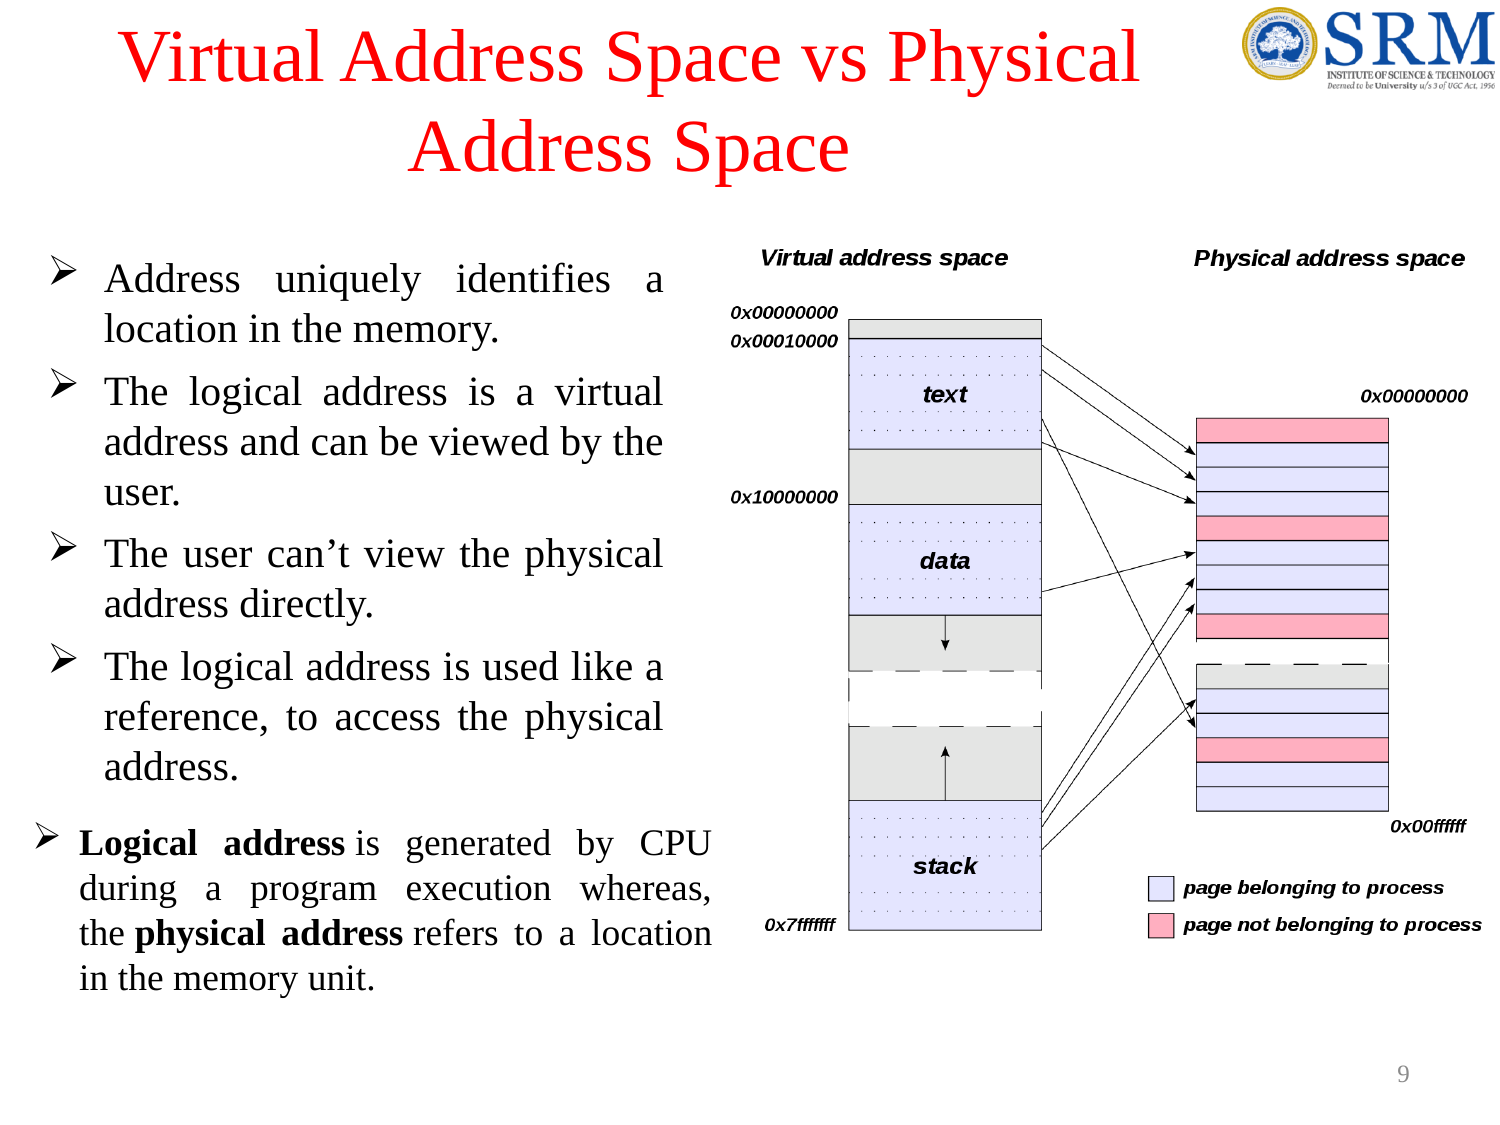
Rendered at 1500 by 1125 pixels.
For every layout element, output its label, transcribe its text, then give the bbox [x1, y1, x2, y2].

picture [1242, 7, 1495, 90]
slide_number 9 [1074, 1042, 1425, 1103]
picture [727, 223, 1484, 965]
title Virtual Address Space vs Physical Address Space [25, 2, 1235, 190]
text_box Logical address is generated by CPU during a program execution whereas, the physical address refers to a location in the memory unit. [17, 810, 728, 1006]
text_box Address uniquely identifies a location in the memory. The logical address is a virtual address and can be viewed by the user. The user can’t view the physical address directly. The logical address is used like a reference, to access the physical address. [32, 243, 680, 796]
